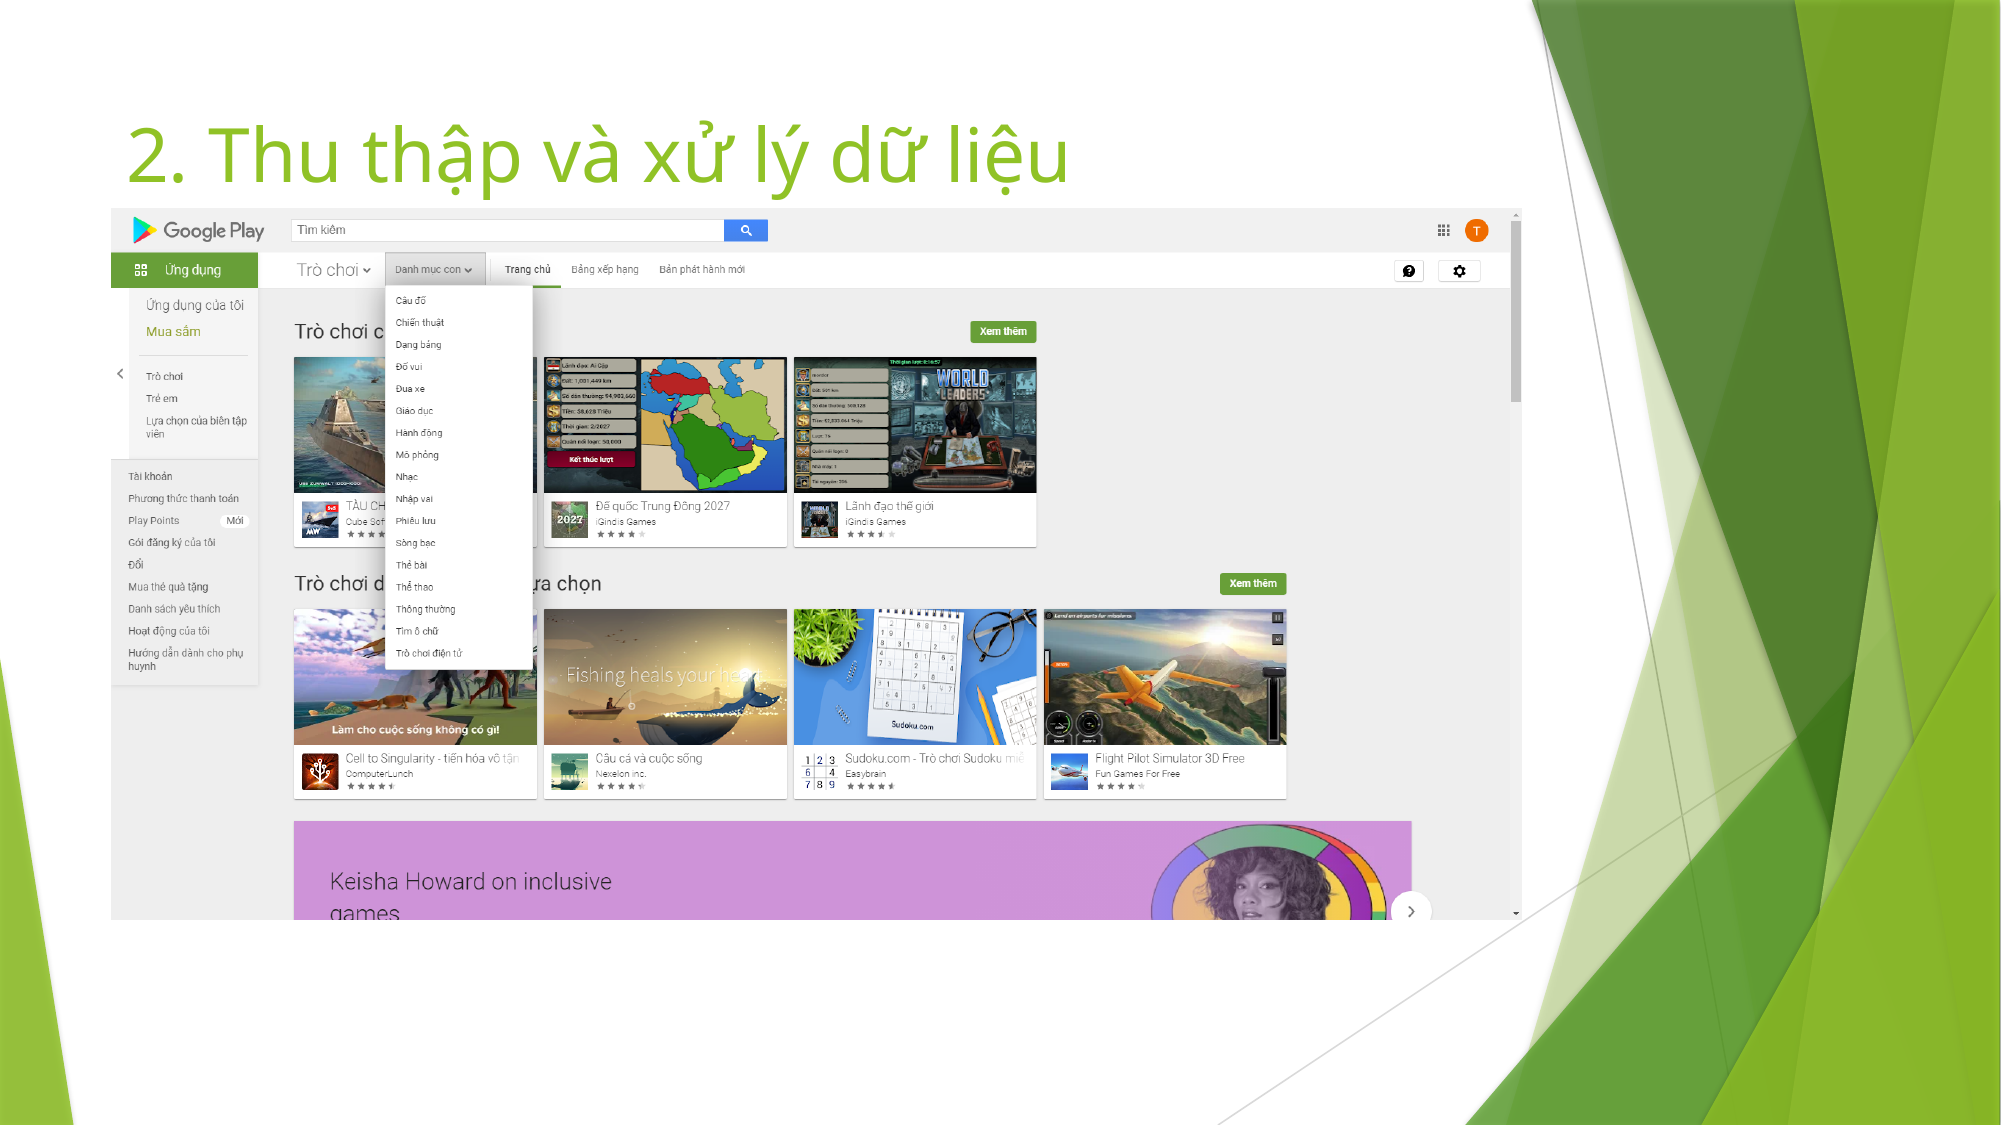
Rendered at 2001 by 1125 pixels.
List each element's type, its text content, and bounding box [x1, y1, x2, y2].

title 2. Thu thập và xử lý dữ liệu [111, 99, 1522, 207]
picture [110, 207, 1522, 921]
